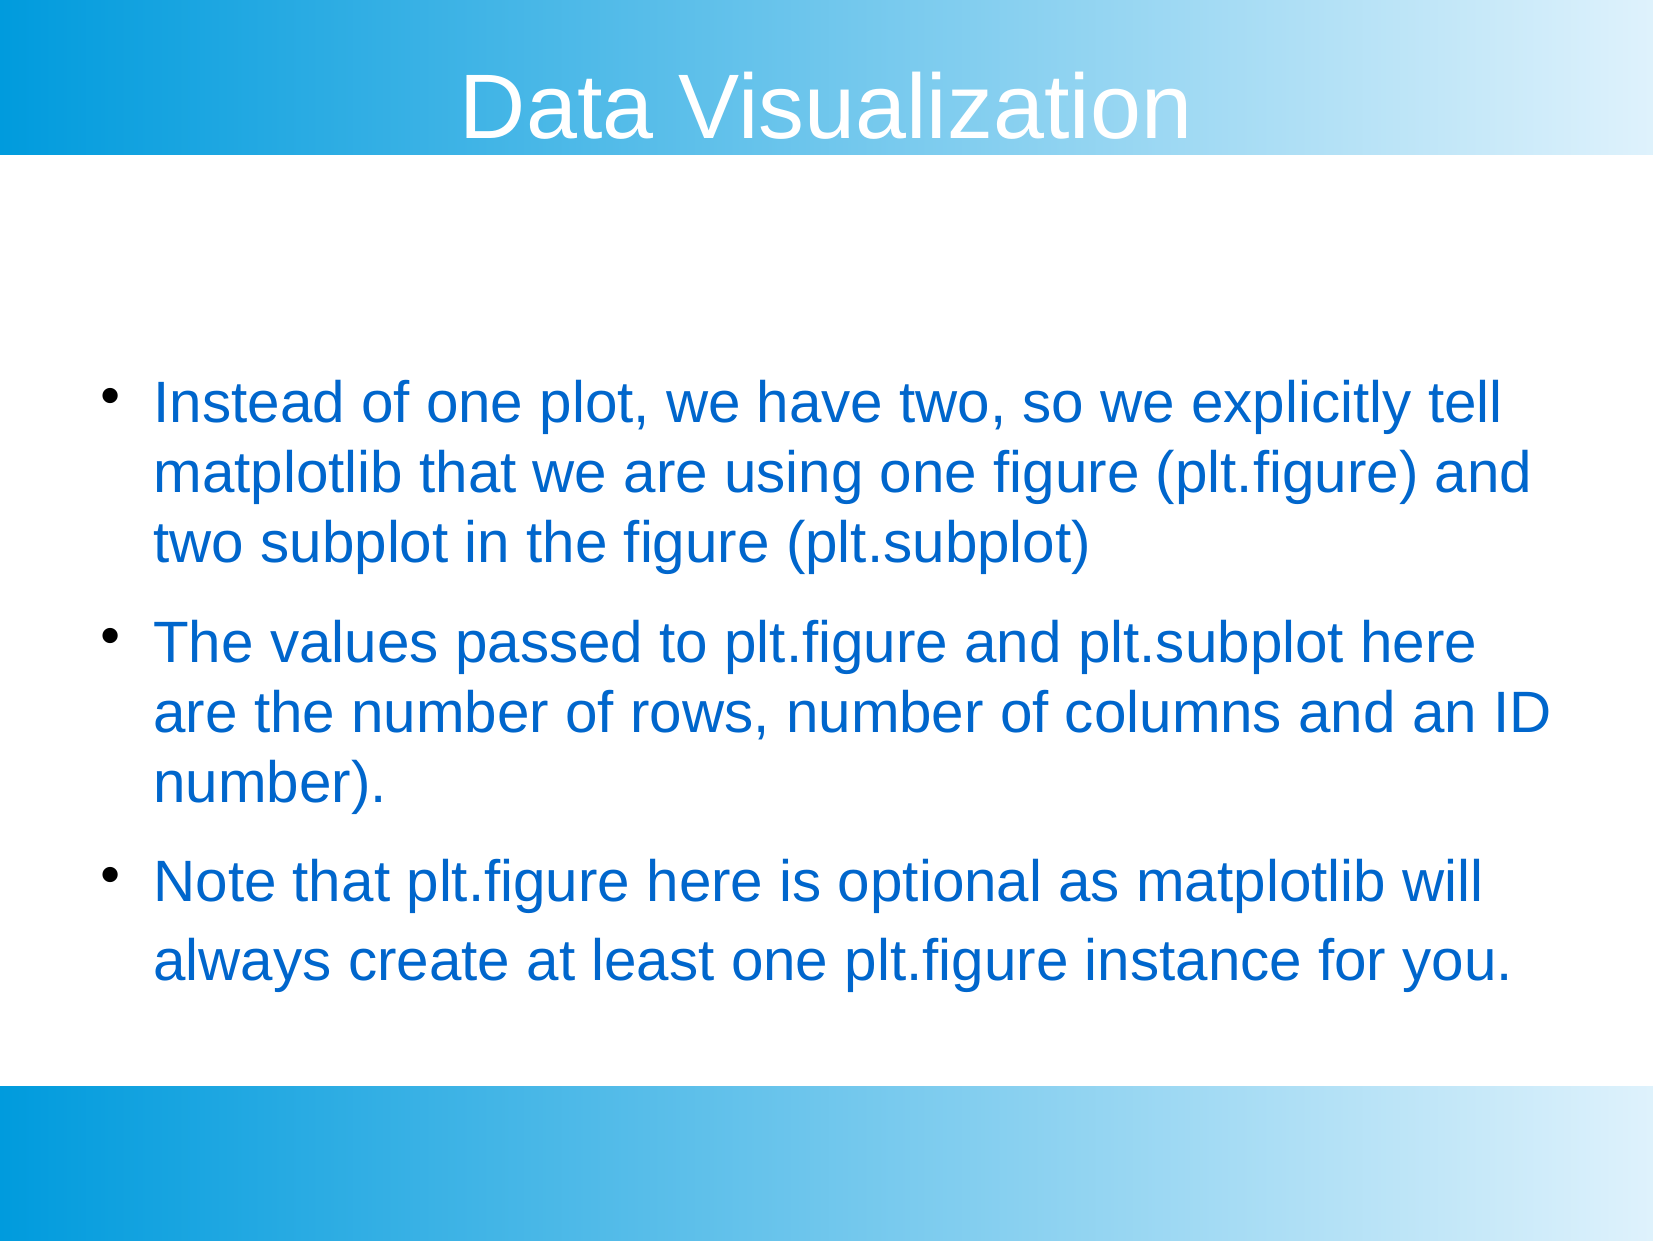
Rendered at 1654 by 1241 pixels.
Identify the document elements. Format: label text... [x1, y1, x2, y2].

text_box Instead of one plot, we have two, so we explicitly tell matplotlib that we are using one figure (plt.figure) and two subplot in the figure (plt.subplot) The values passed to plt.figure and plt.subplot here are the number of rows, number of columns and an ID number). Note that plt.figure here is optional as matplotlib will always create at least one plt.figure instance for you. [82, 290, 1571, 1010]
text_box Data Visualization [82, 49, 1571, 154]
